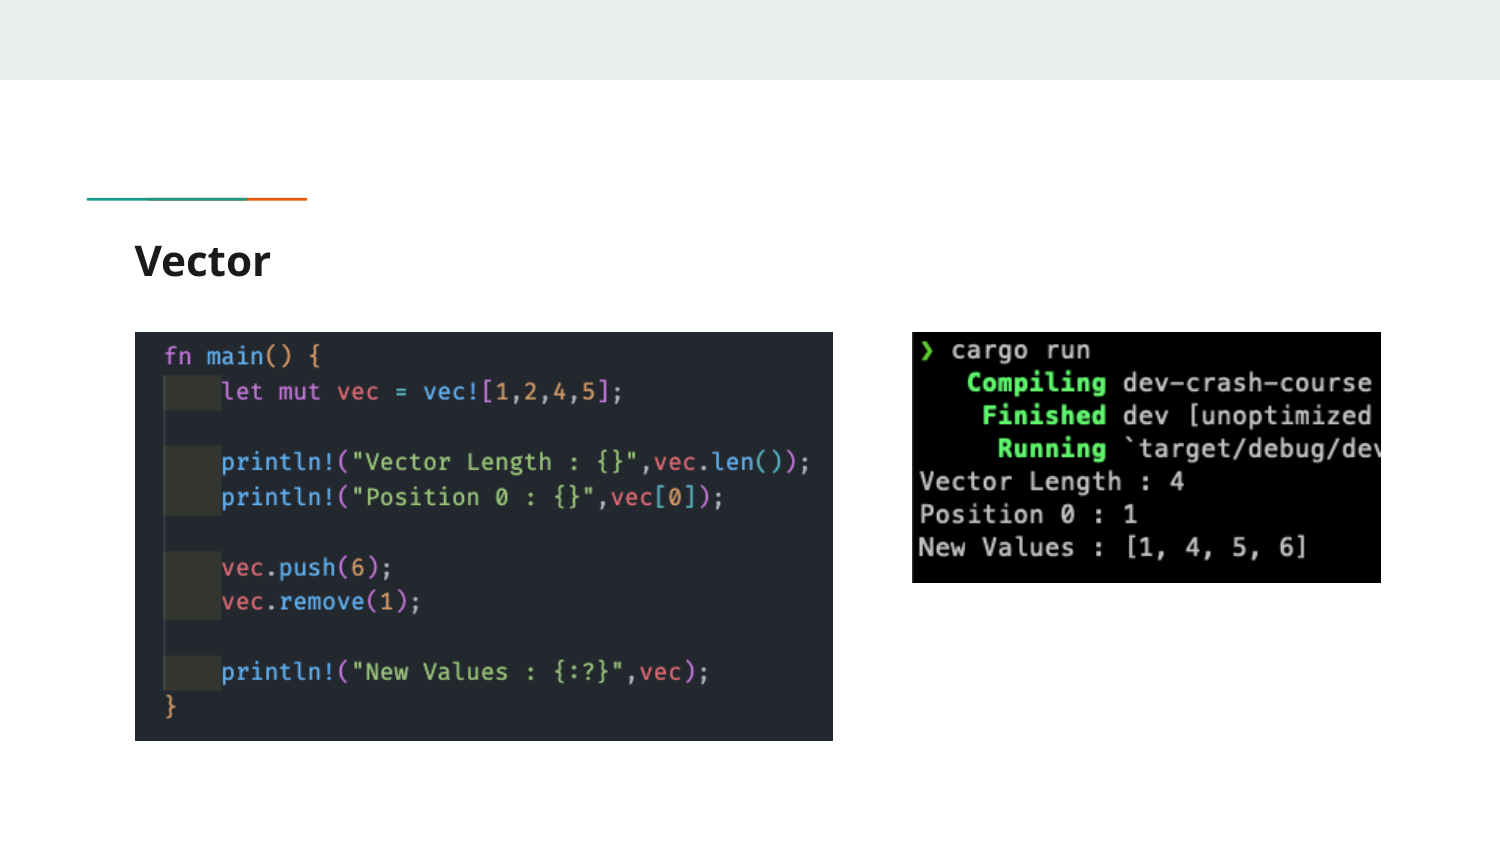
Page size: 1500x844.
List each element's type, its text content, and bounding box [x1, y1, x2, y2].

picture [135, 332, 833, 742]
picture [911, 332, 1382, 583]
title Vector [119, 216, 1381, 305]
